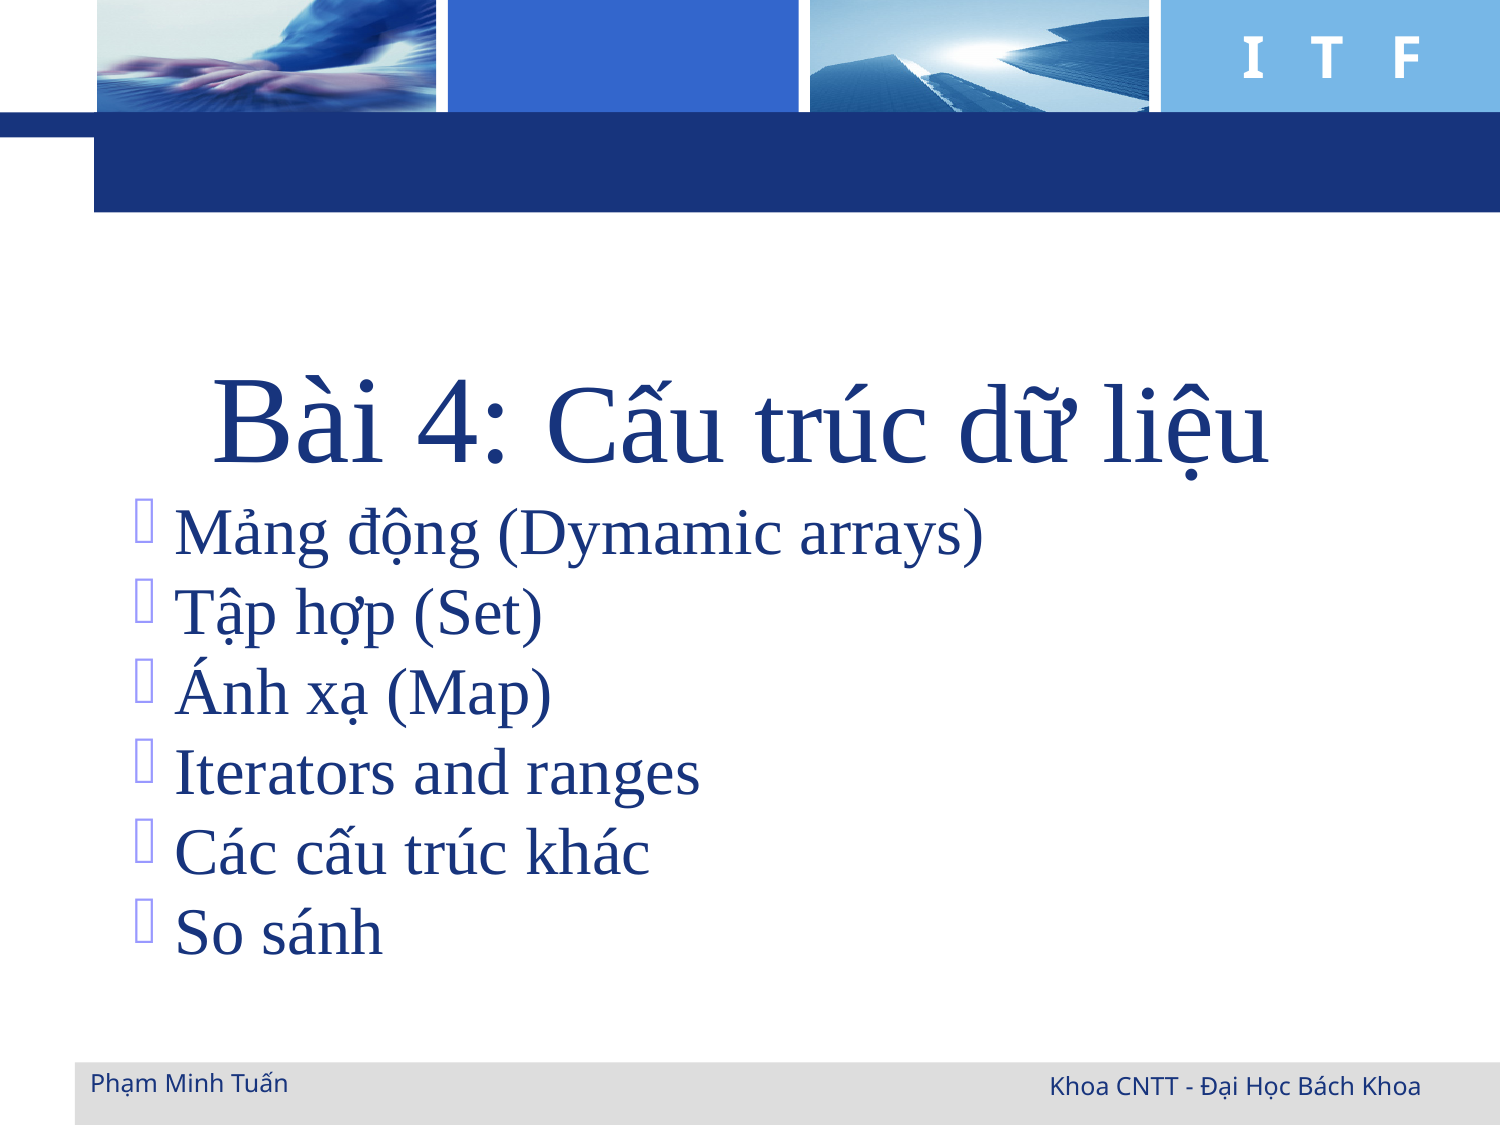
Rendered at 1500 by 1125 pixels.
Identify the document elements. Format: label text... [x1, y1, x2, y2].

picture [810, 0, 1150, 112]
list Bài 4: Cấu trúc dữ liệu Mảng động (Dymamic arrays) Tập hợp (Set) Ánh xạ (Map) Iterators and ranges Các cấu trúc khác So sánh [118, 287, 1394, 975]
slide_number Phạm Minh Tuấn [75, 1059, 425, 1113]
picture [97, 0, 437, 112]
footer Khoa CNTT - Đại Học Bách Khoa [962, 1062, 1438, 1116]
